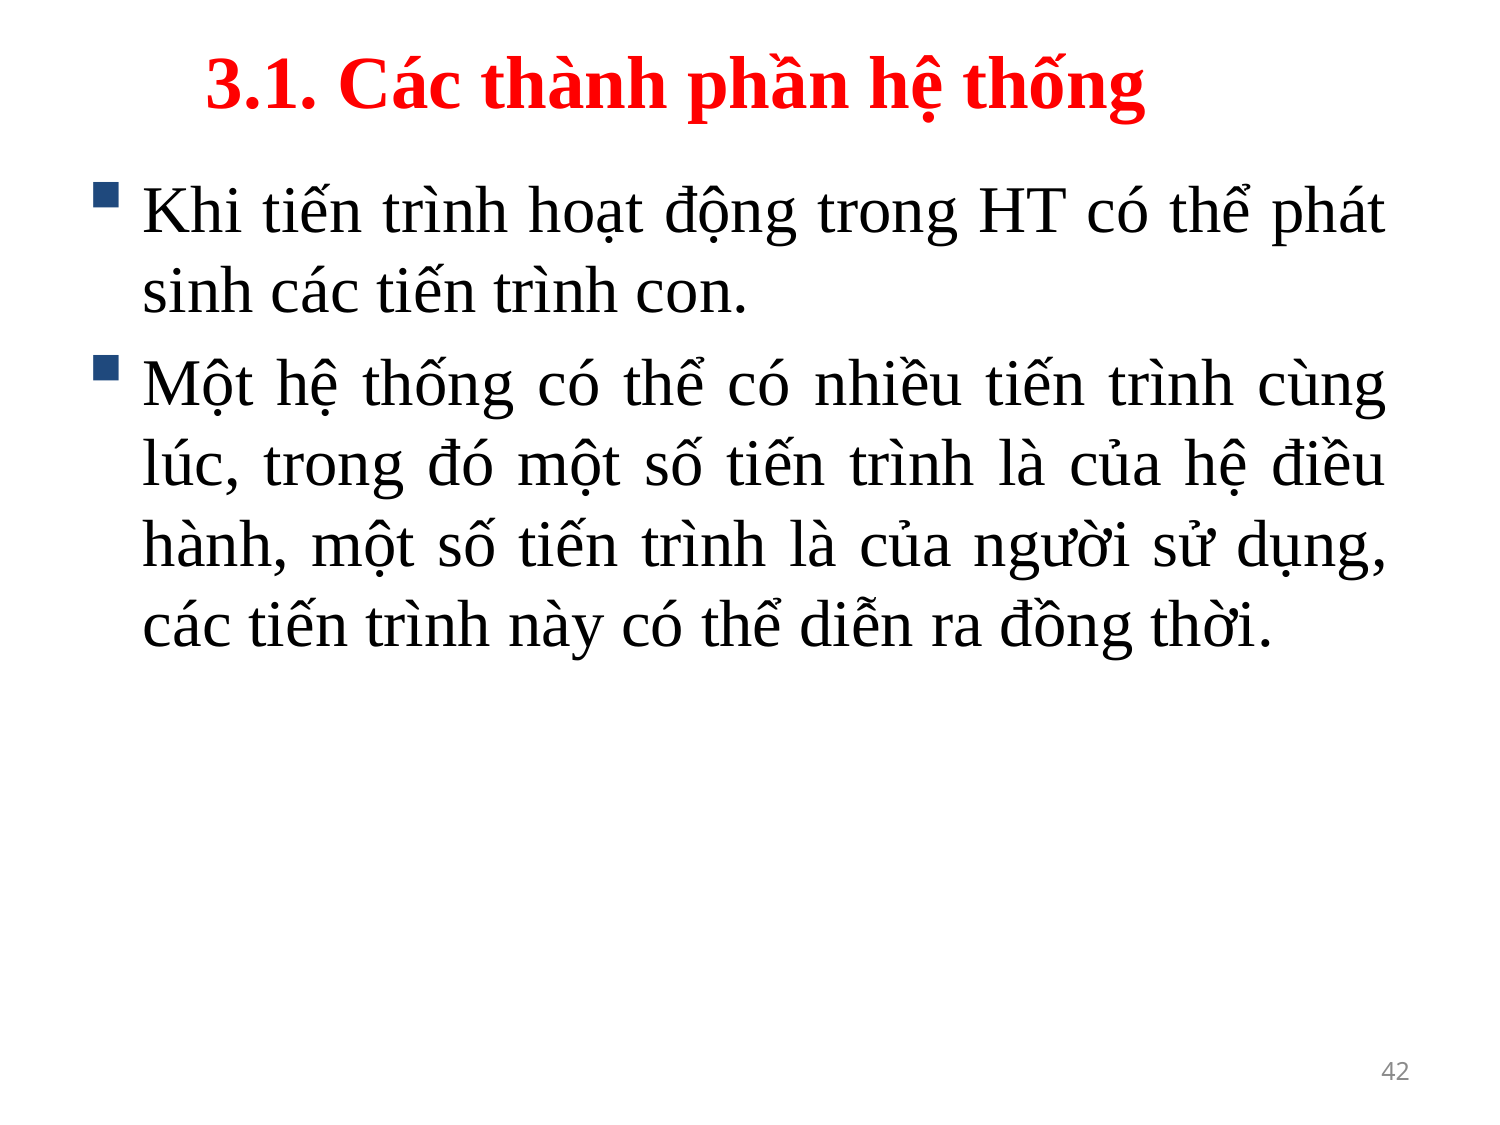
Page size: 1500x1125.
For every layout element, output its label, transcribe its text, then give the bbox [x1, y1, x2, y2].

list Khi tiến trình hoạt động trong HT có thể phát sinh các tiến trình con. Một hệ thống có thể có nhiều tiến trình cùng lúc, trong đó một số tiến trình là của hệ điều hành, một số tiến trình là của người sử dụng, các tiến trình này có thể diễn ra đồng thời. [71, 158, 1404, 977]
slide_number 42 [1074, 1042, 1425, 1103]
title 3.1. Các thành phần hệ thống [112, 24, 1240, 133]
